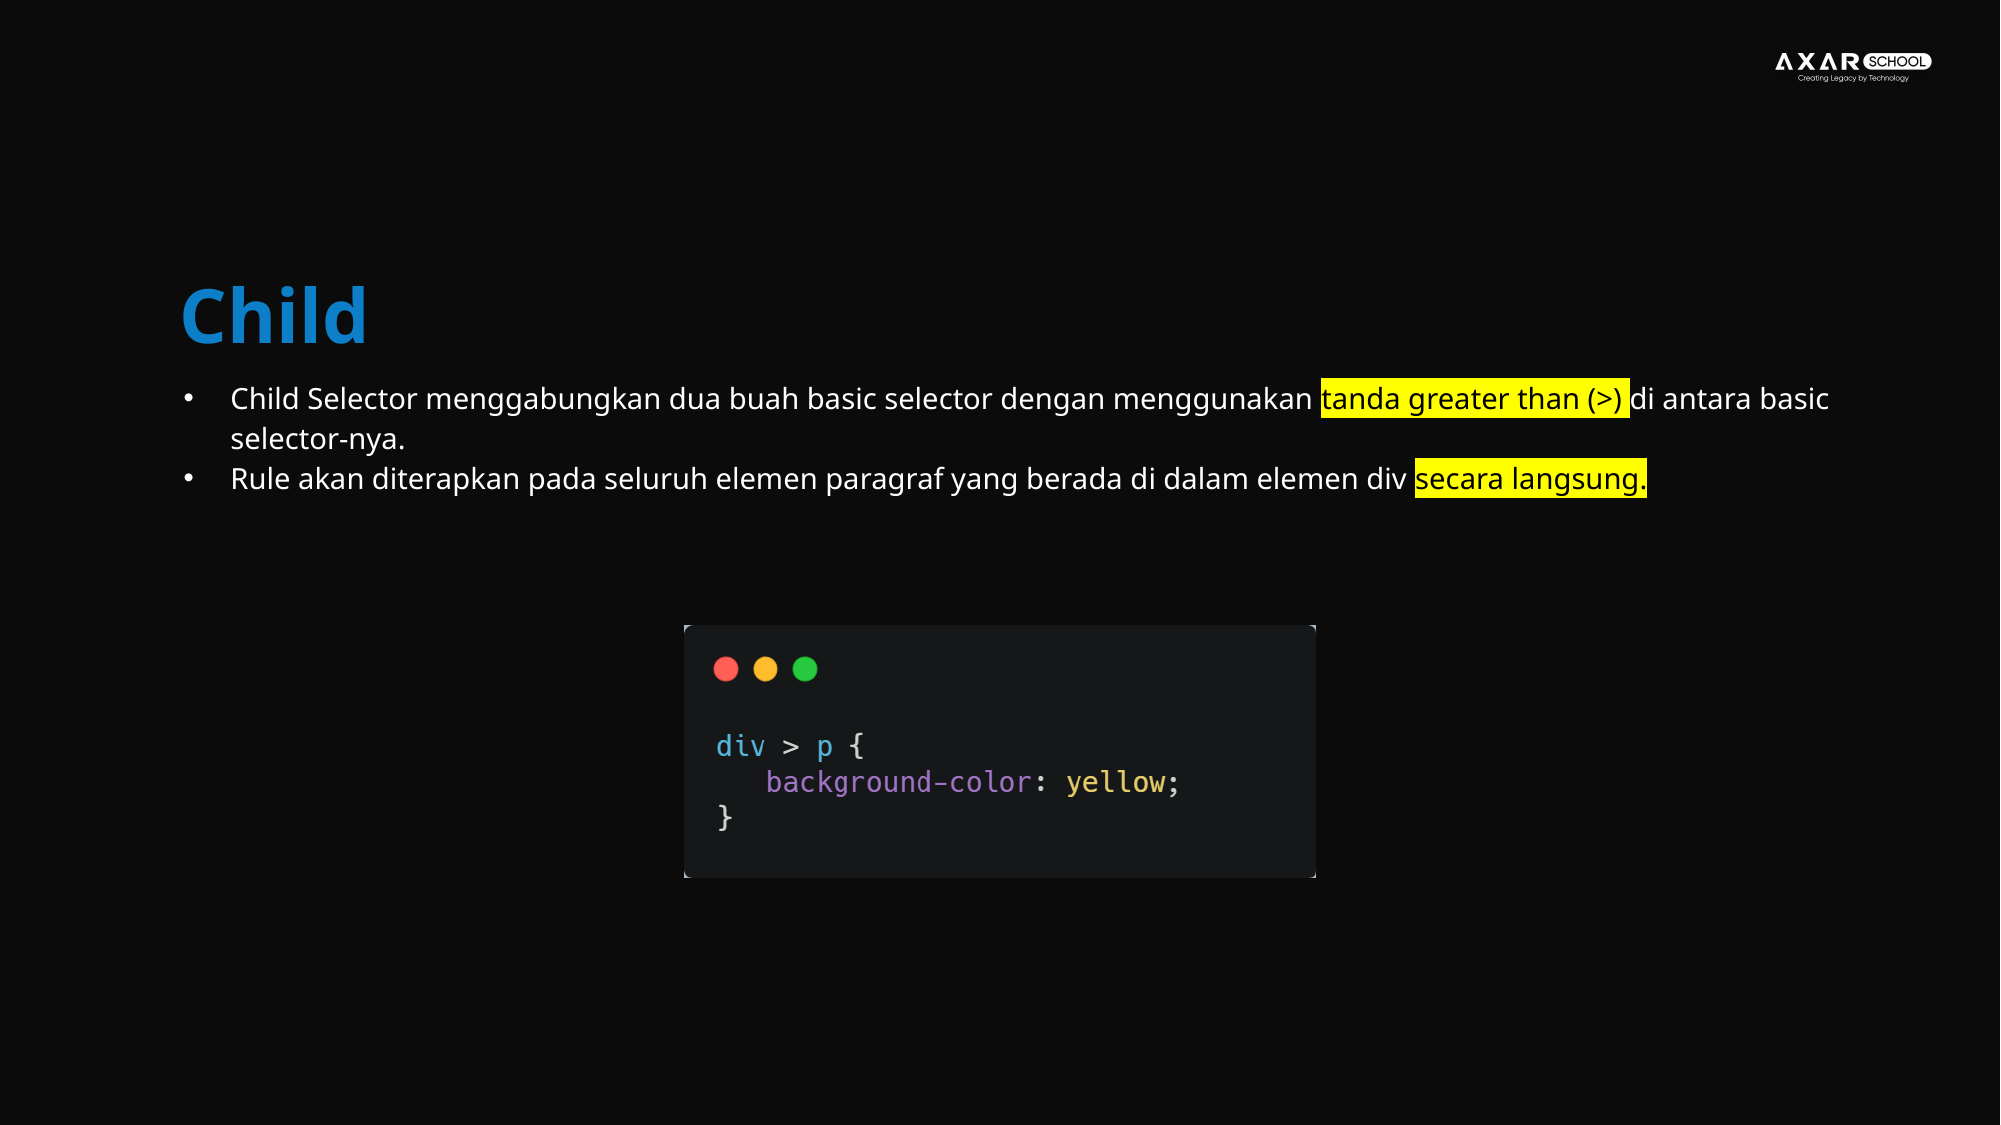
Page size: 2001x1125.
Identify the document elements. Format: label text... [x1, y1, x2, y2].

text_box Child [165, 261, 386, 367]
picture [684, 625, 1316, 878]
picture [1773, 50, 1934, 84]
text_box Child Selector menggabungkan dua buah basic selector dengan menggunakan tanda greater than (>) di antara basic selector-nya. Rule akan diterapkan pada seluruh elemen paragraf yang berada di dalam elemen div secara langsung. [168, 367, 1855, 543]
